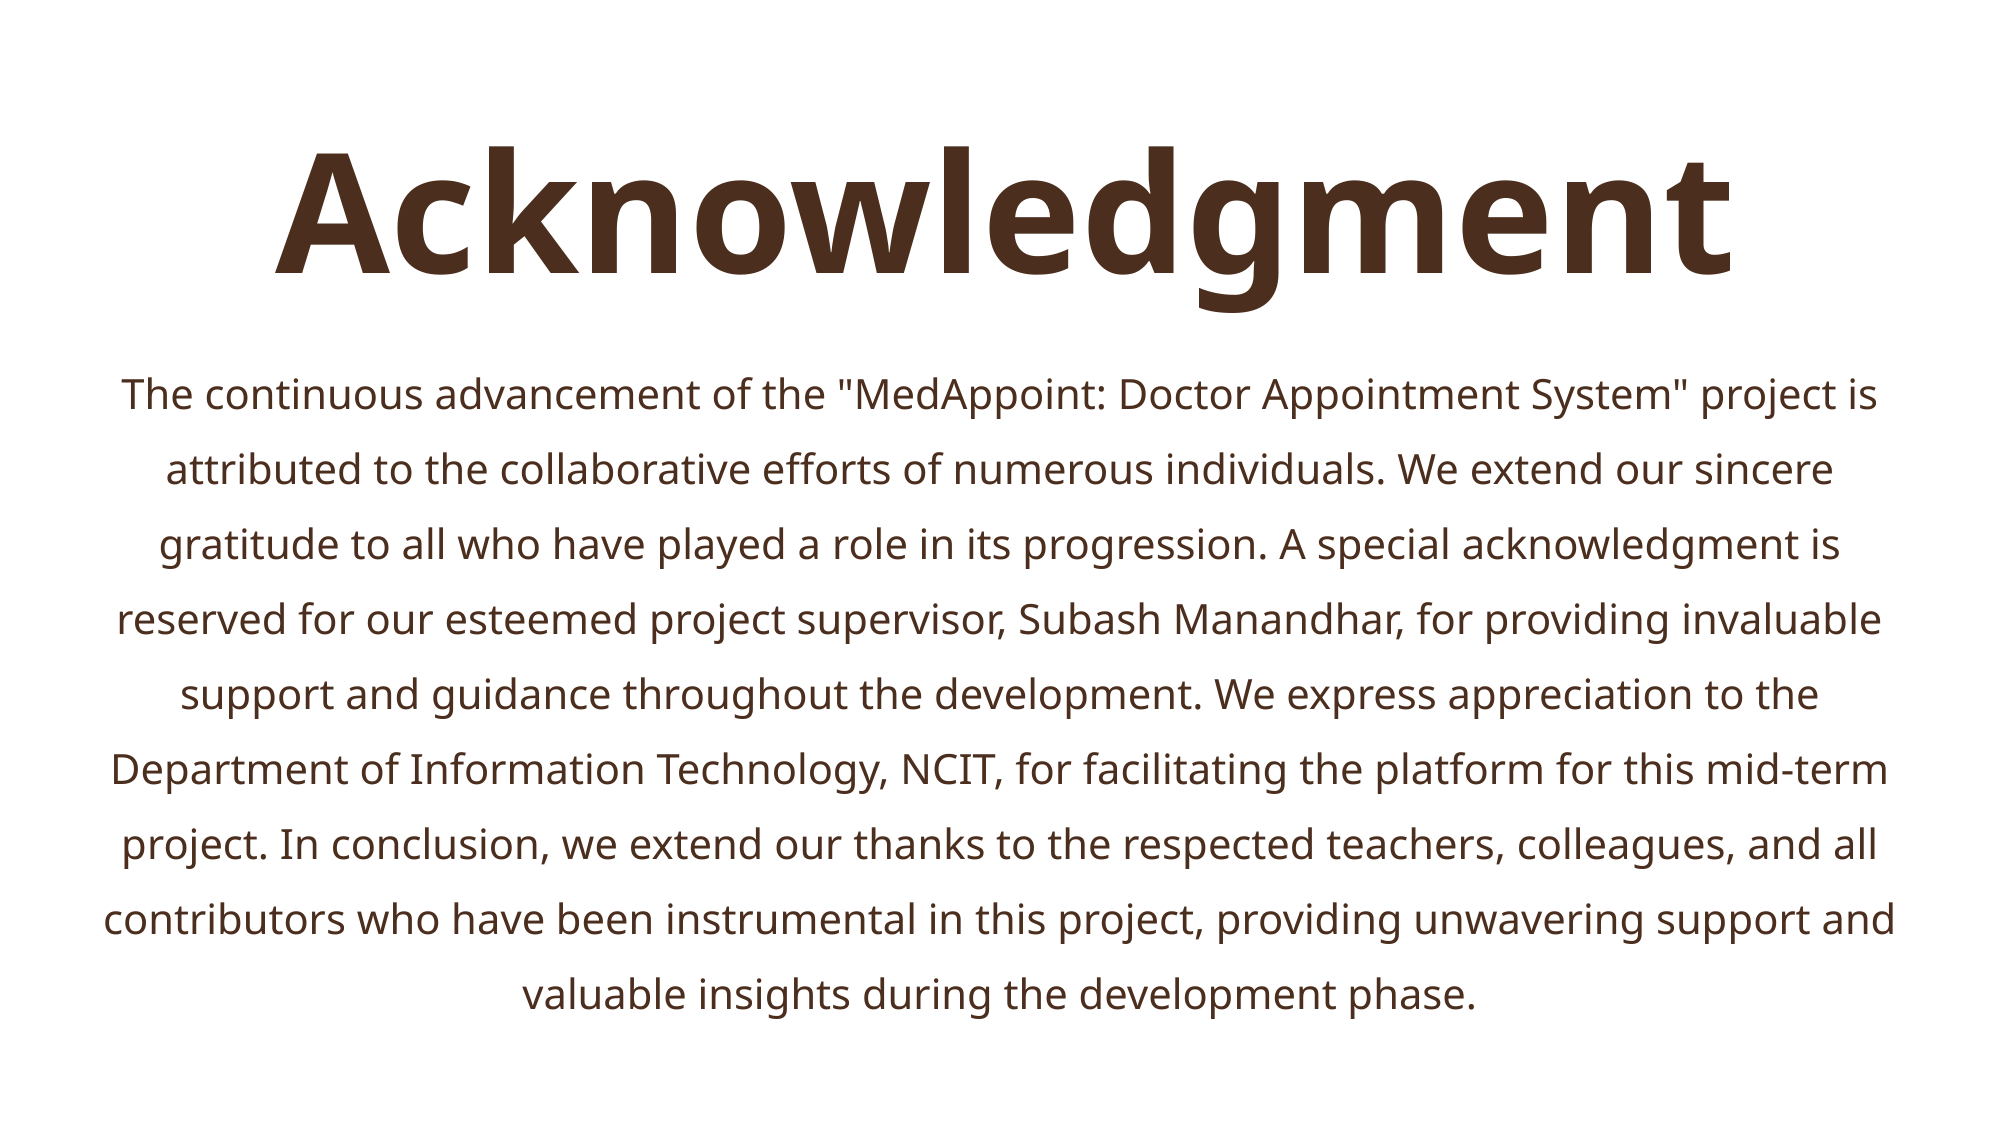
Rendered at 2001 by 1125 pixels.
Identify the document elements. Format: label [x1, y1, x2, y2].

text_box [81, 99, 1919, 1025]
